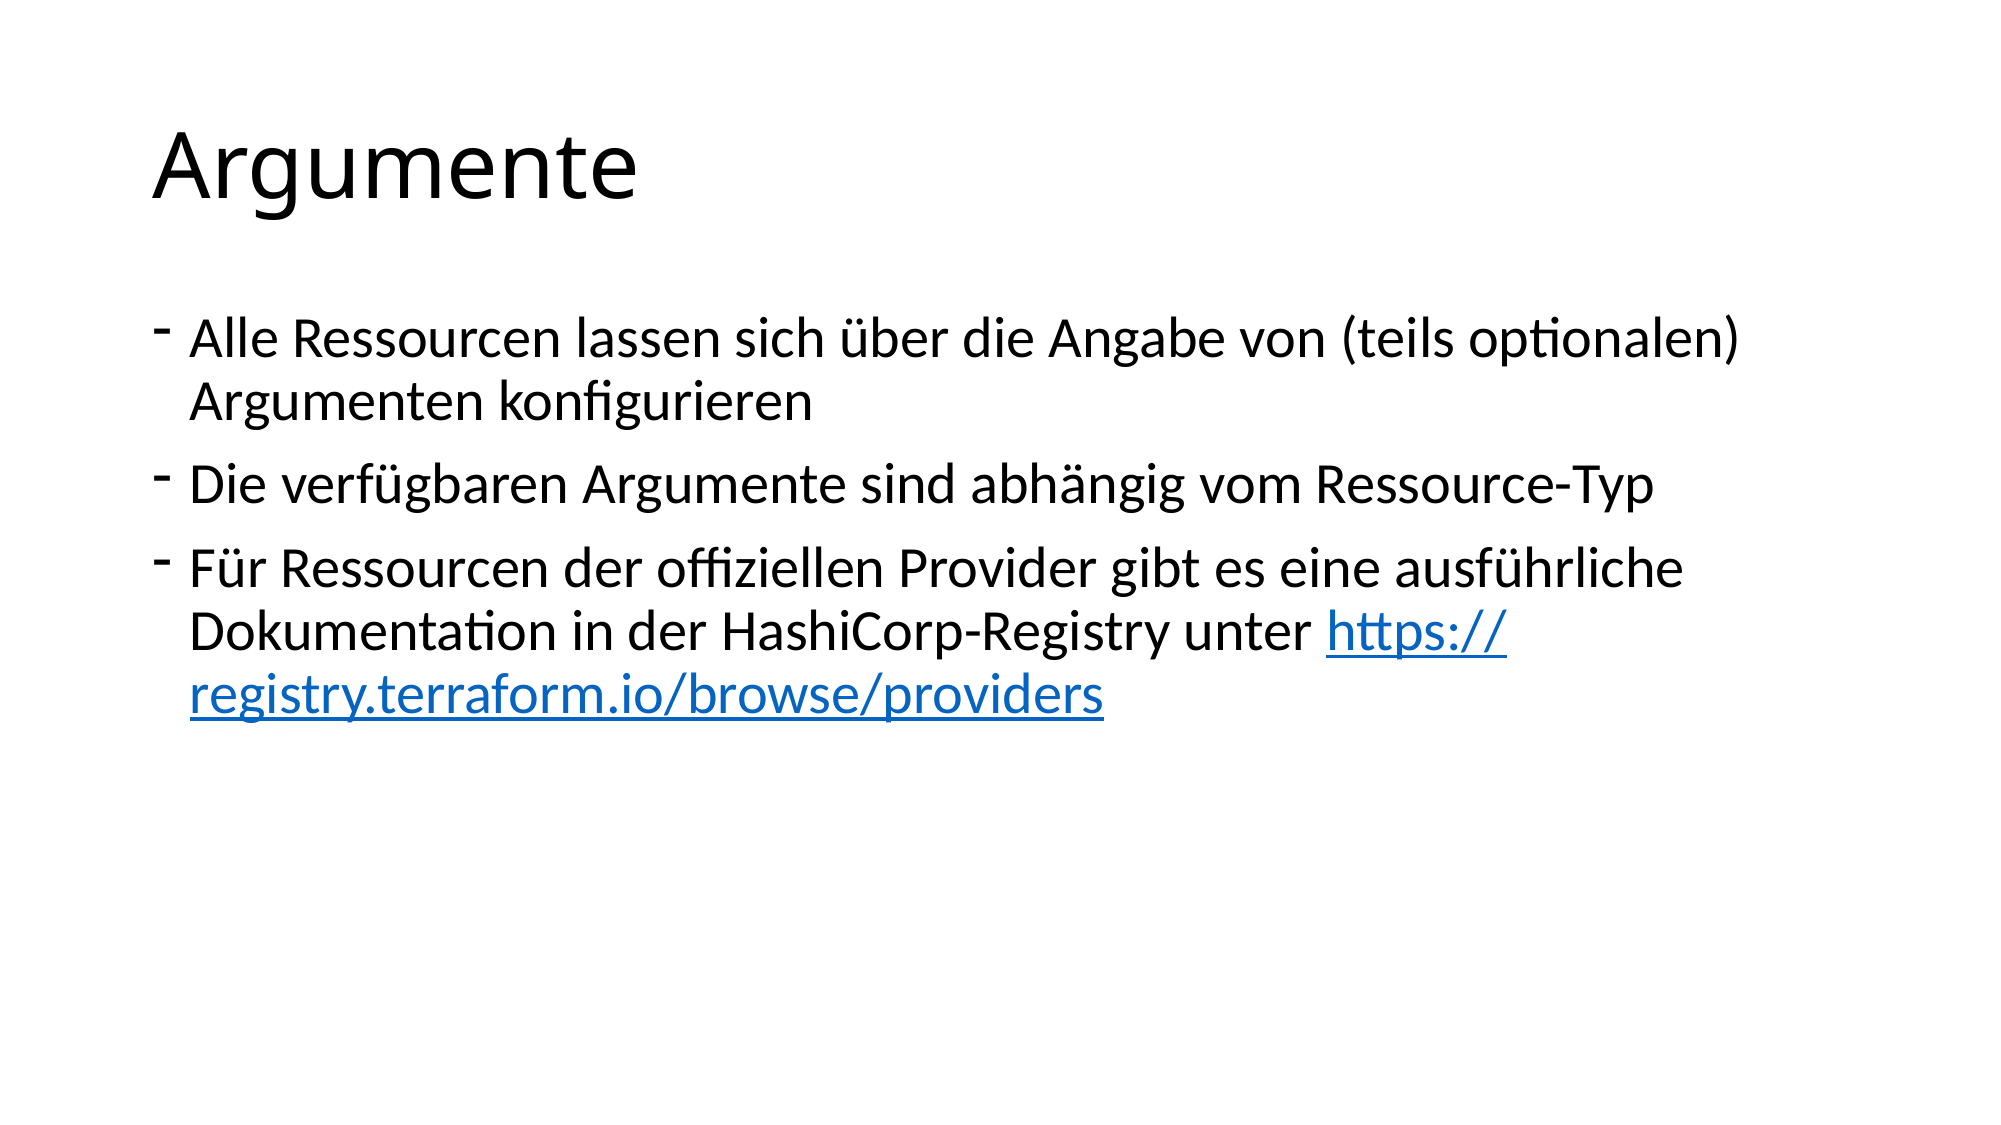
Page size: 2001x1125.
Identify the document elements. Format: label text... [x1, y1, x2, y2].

title Argumente [137, 59, 1863, 278]
list Alle Ressourcen lassen sich über die Angabe von (teils optionalen) Argumenten konfigurieren Die verfügbaren Argumente sind abhängig vom Ressource-Typ Für Ressourcen der offiziellen Provider gibt es eine ausführliche Dokumentation in der HashiCorp-Registry unter https://registry.terraform.io/browse/providers [137, 299, 1863, 1014]
